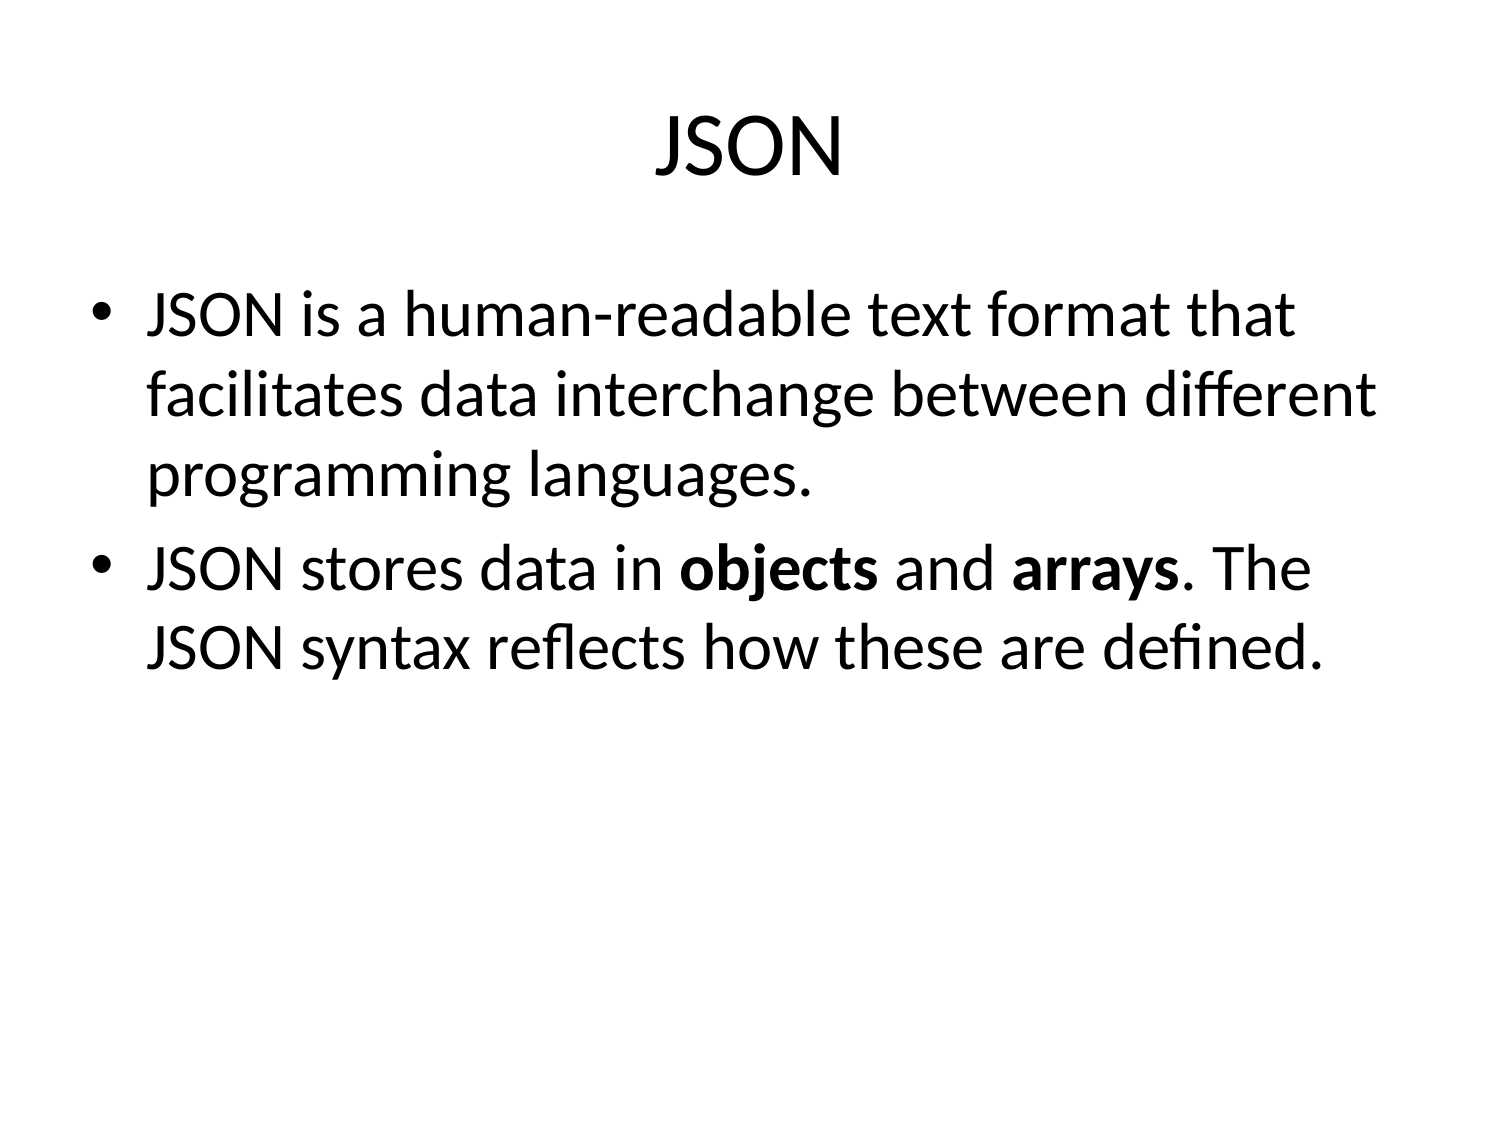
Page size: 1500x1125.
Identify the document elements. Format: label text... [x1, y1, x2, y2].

list JSON is a human-readable text format that facilitates data interchange between different programming languages. JSON stores data in objects and arrays. The JSON syntax reflects how these are defined. [75, 262, 1425, 1005]
title JSON [75, 45, 1425, 233]
